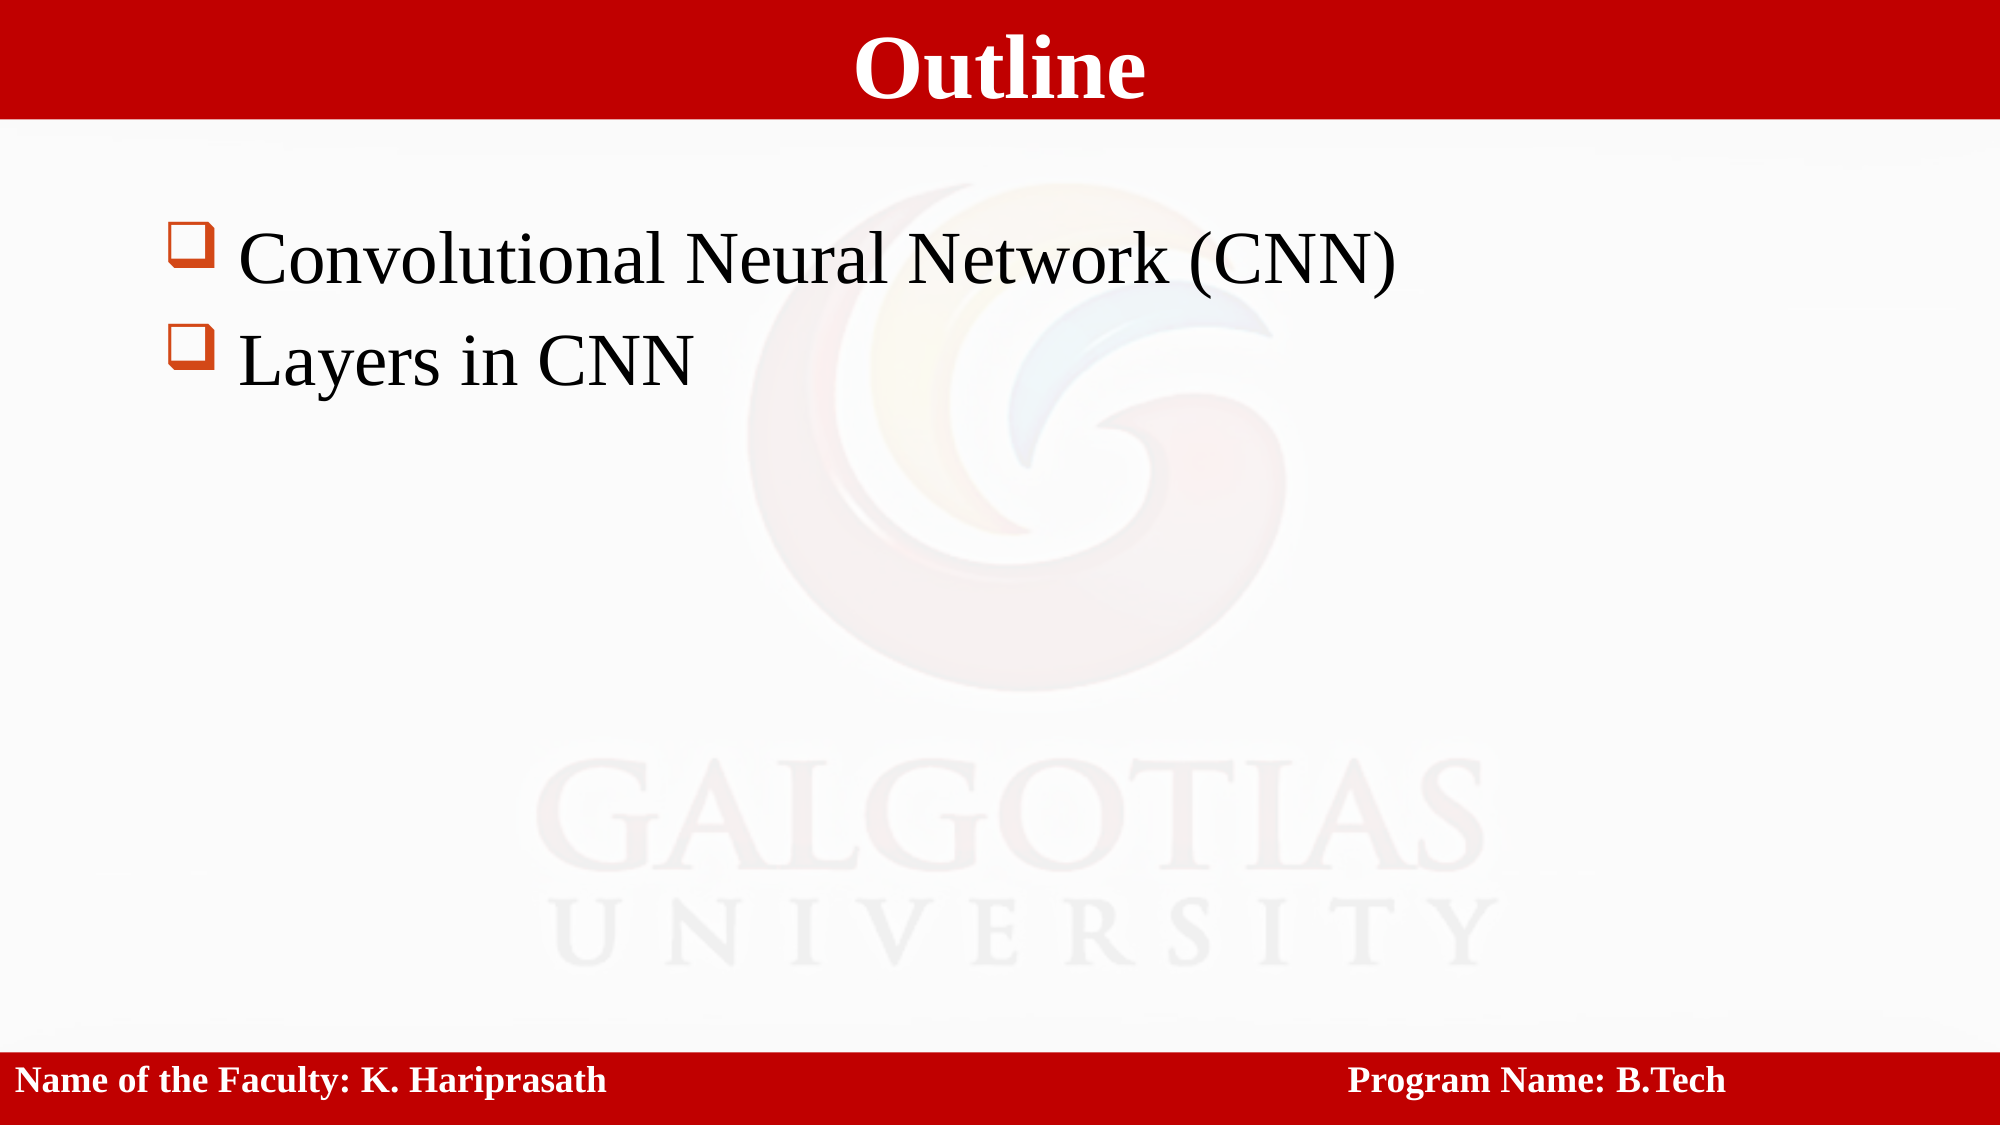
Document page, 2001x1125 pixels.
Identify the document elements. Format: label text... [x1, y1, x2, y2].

text_box Convolutional Neural Network (CNN) Layers in CNN [148, 201, 1901, 408]
text_box Outline [0, 0, 2000, 120]
text_box Name of the Faculty: K. Hariprasath Program Name: B.Tech [0, 1052, 2000, 1125]
